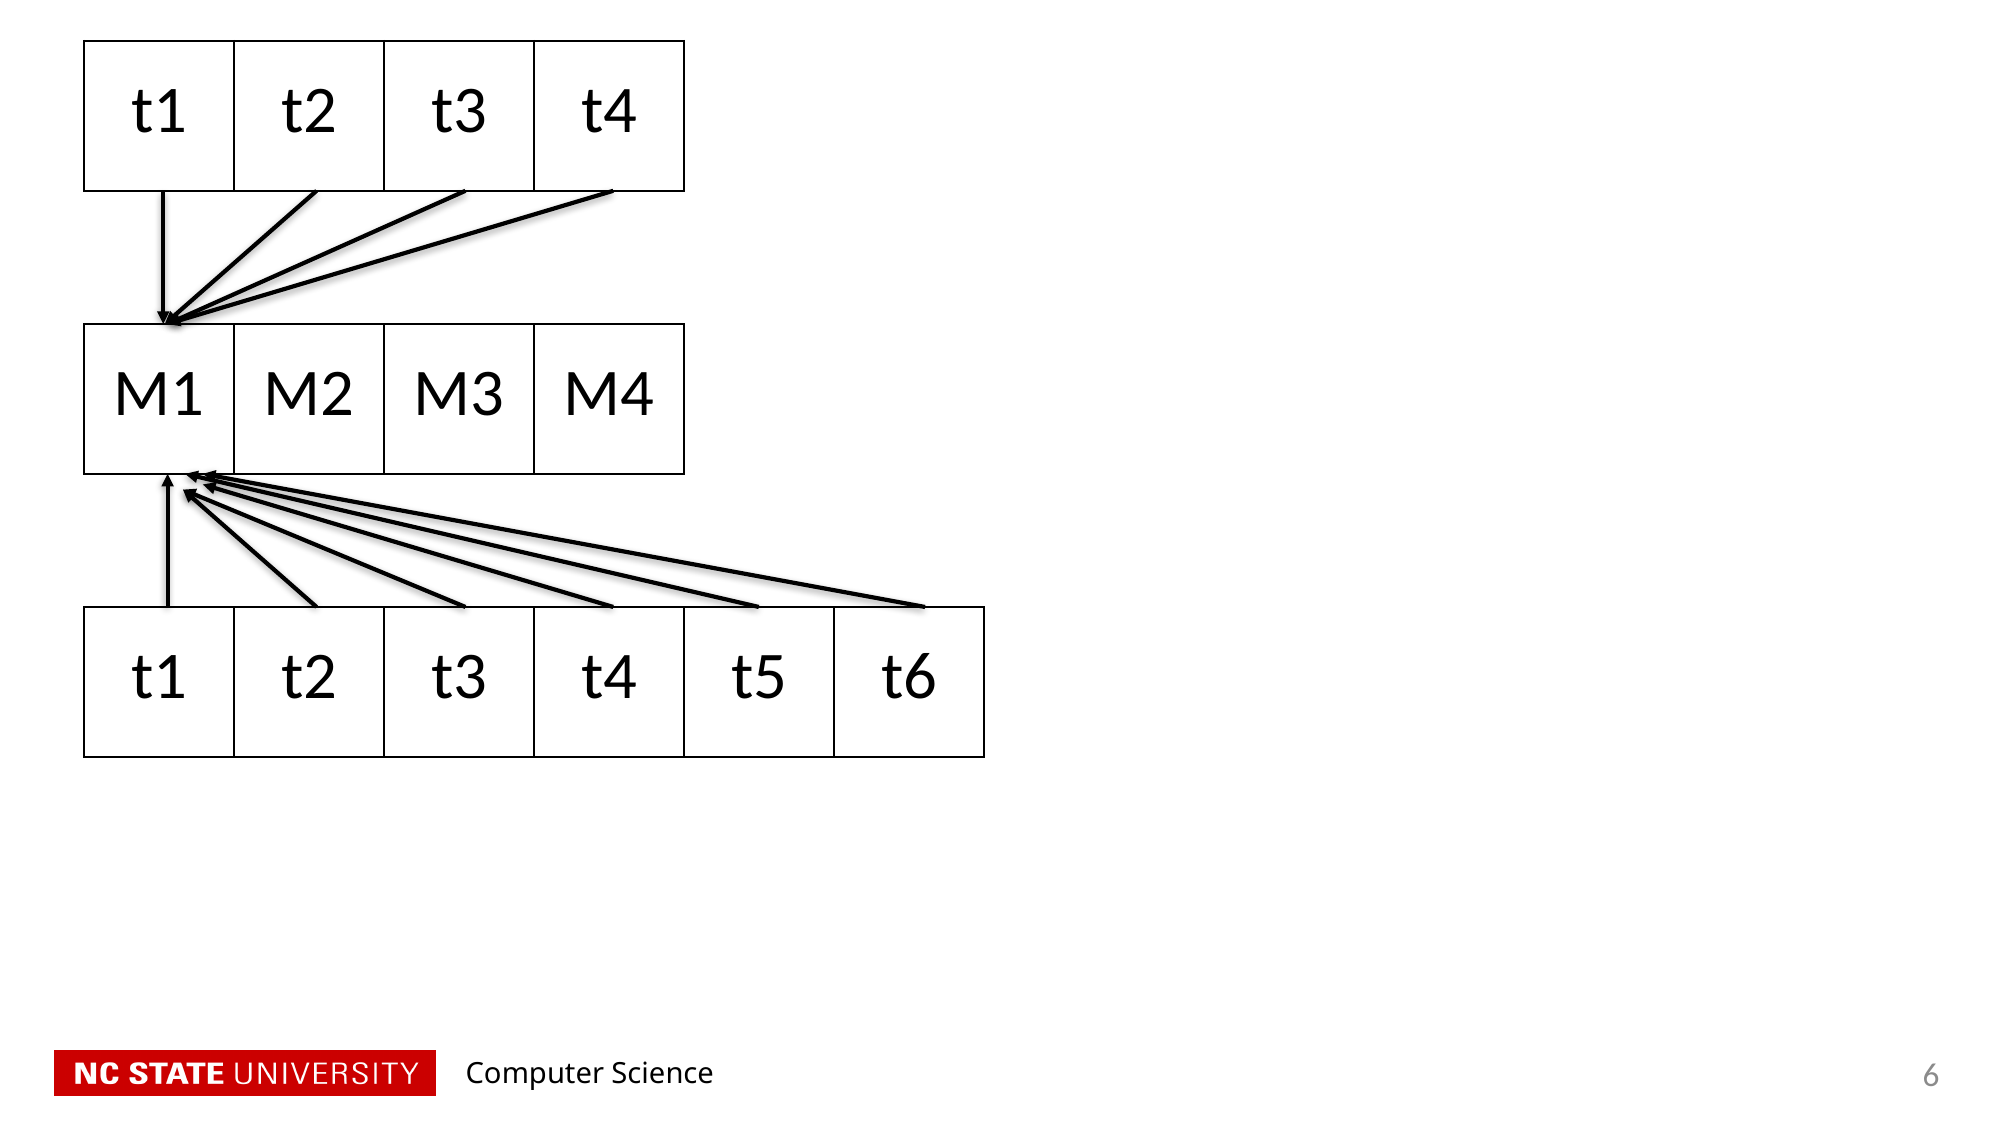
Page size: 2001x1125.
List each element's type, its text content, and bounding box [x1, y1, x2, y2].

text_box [184, 473, 201, 608]
table_header t3 [385, 42, 533, 189]
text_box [466, 190, 614, 325]
table_header t1 [85, 608, 233, 756]
table_header M3 [385, 333, 533, 471]
table_header M4 [535, 325, 683, 471]
table_header t4 [535, 42, 683, 190]
table_header t2 [235, 617, 383, 756]
table_header t3 [385, 617, 533, 756]
table_header t5 [685, 615, 833, 756]
table_header t6 [835, 608, 983, 756]
picture [54, 1050, 436, 1096]
table_header t4 [535, 616, 683, 756]
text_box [167, 190, 466, 325]
table_header t1 [85, 42, 233, 190]
table_header M1 [85, 325, 233, 473]
slide_number 6 [1654, 1042, 1955, 1103]
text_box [202, 473, 926, 608]
table_header t2 [235, 42, 383, 188]
table_header M2 [235, 334, 383, 471]
